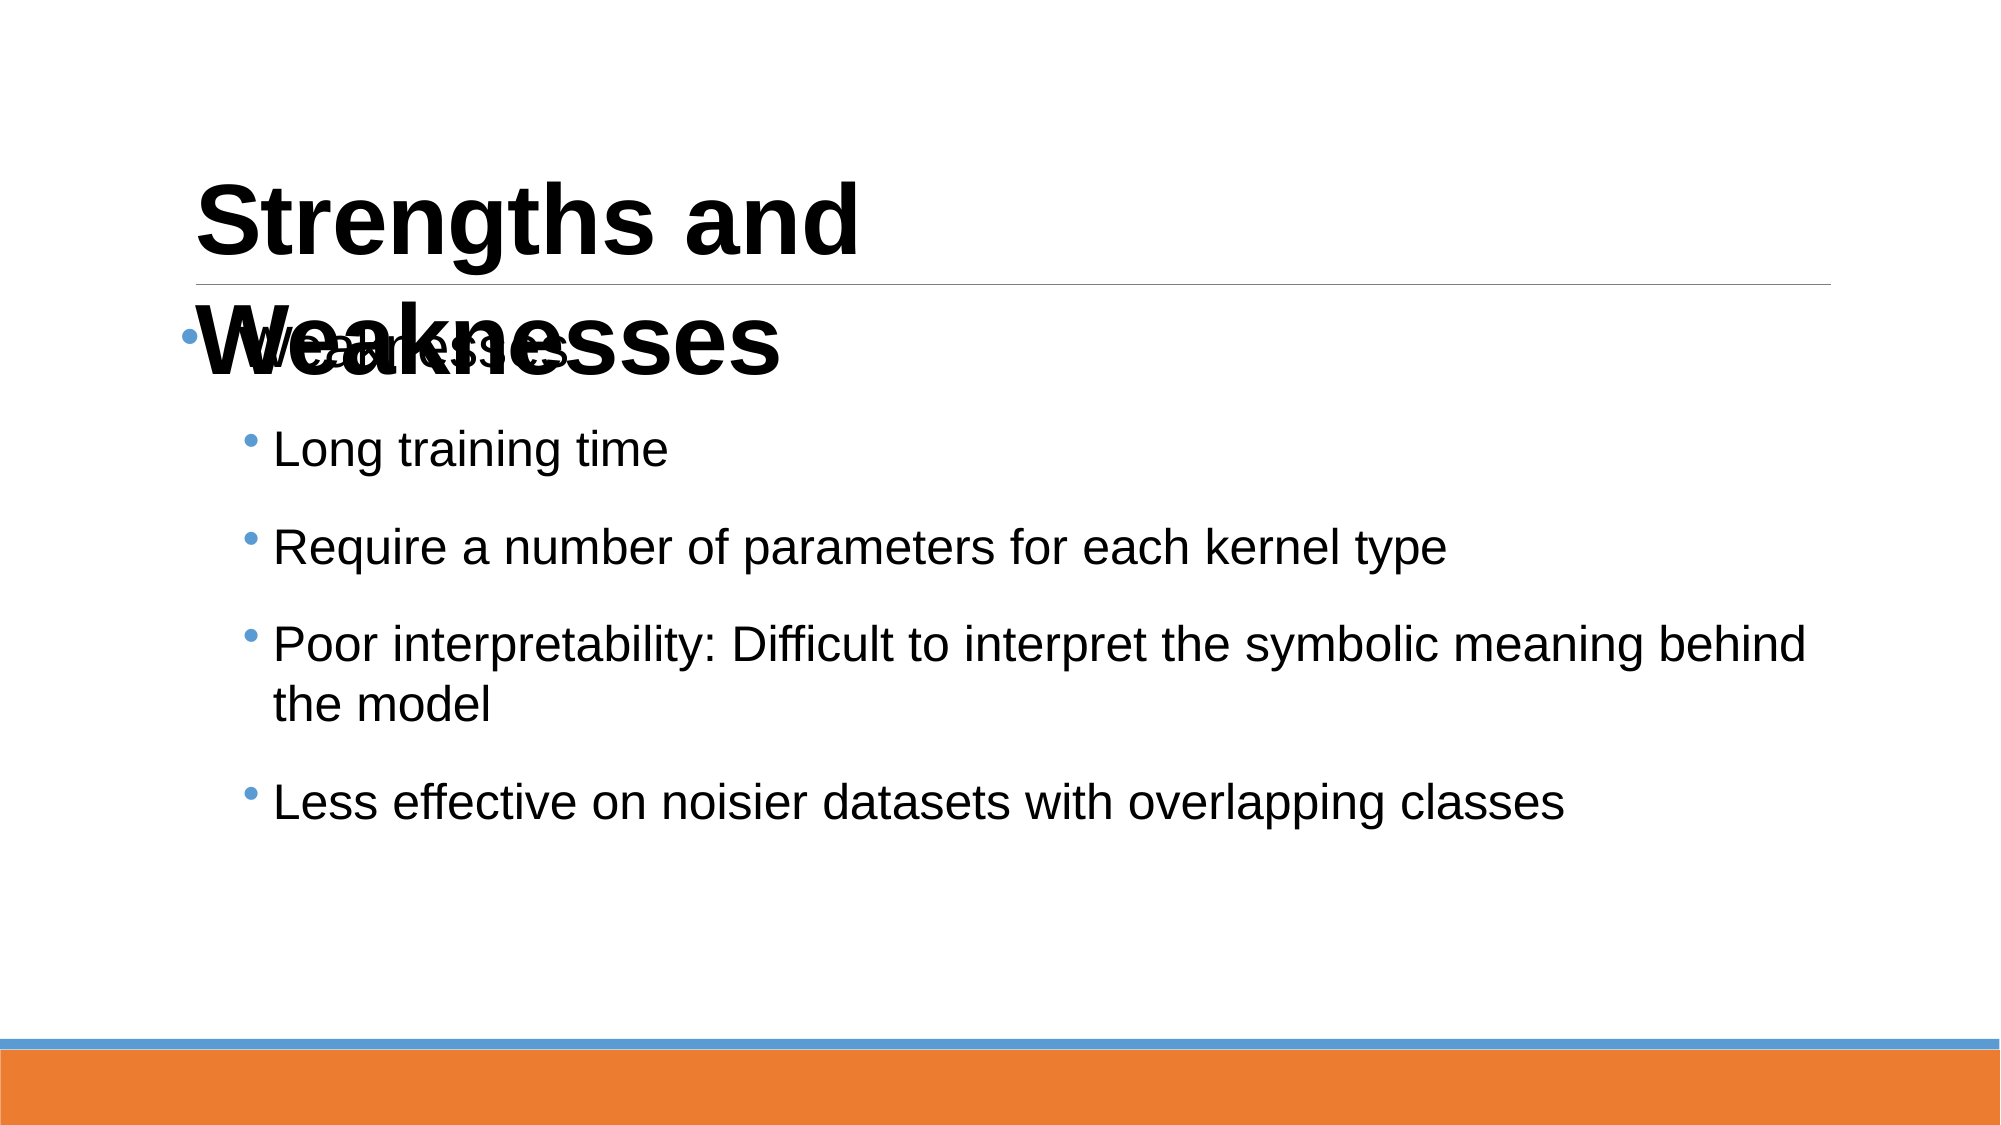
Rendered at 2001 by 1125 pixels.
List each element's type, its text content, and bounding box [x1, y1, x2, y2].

text_box Weaknesses Long training time Require a number of parameters for each kernel type Poor interpretability: Difficult to interpret the symbolic meaning behind the model Less effective on noisier datasets with overlapping classes [177, 306, 1812, 830]
title Strengths and Weaknesses [192, 152, 1473, 306]
